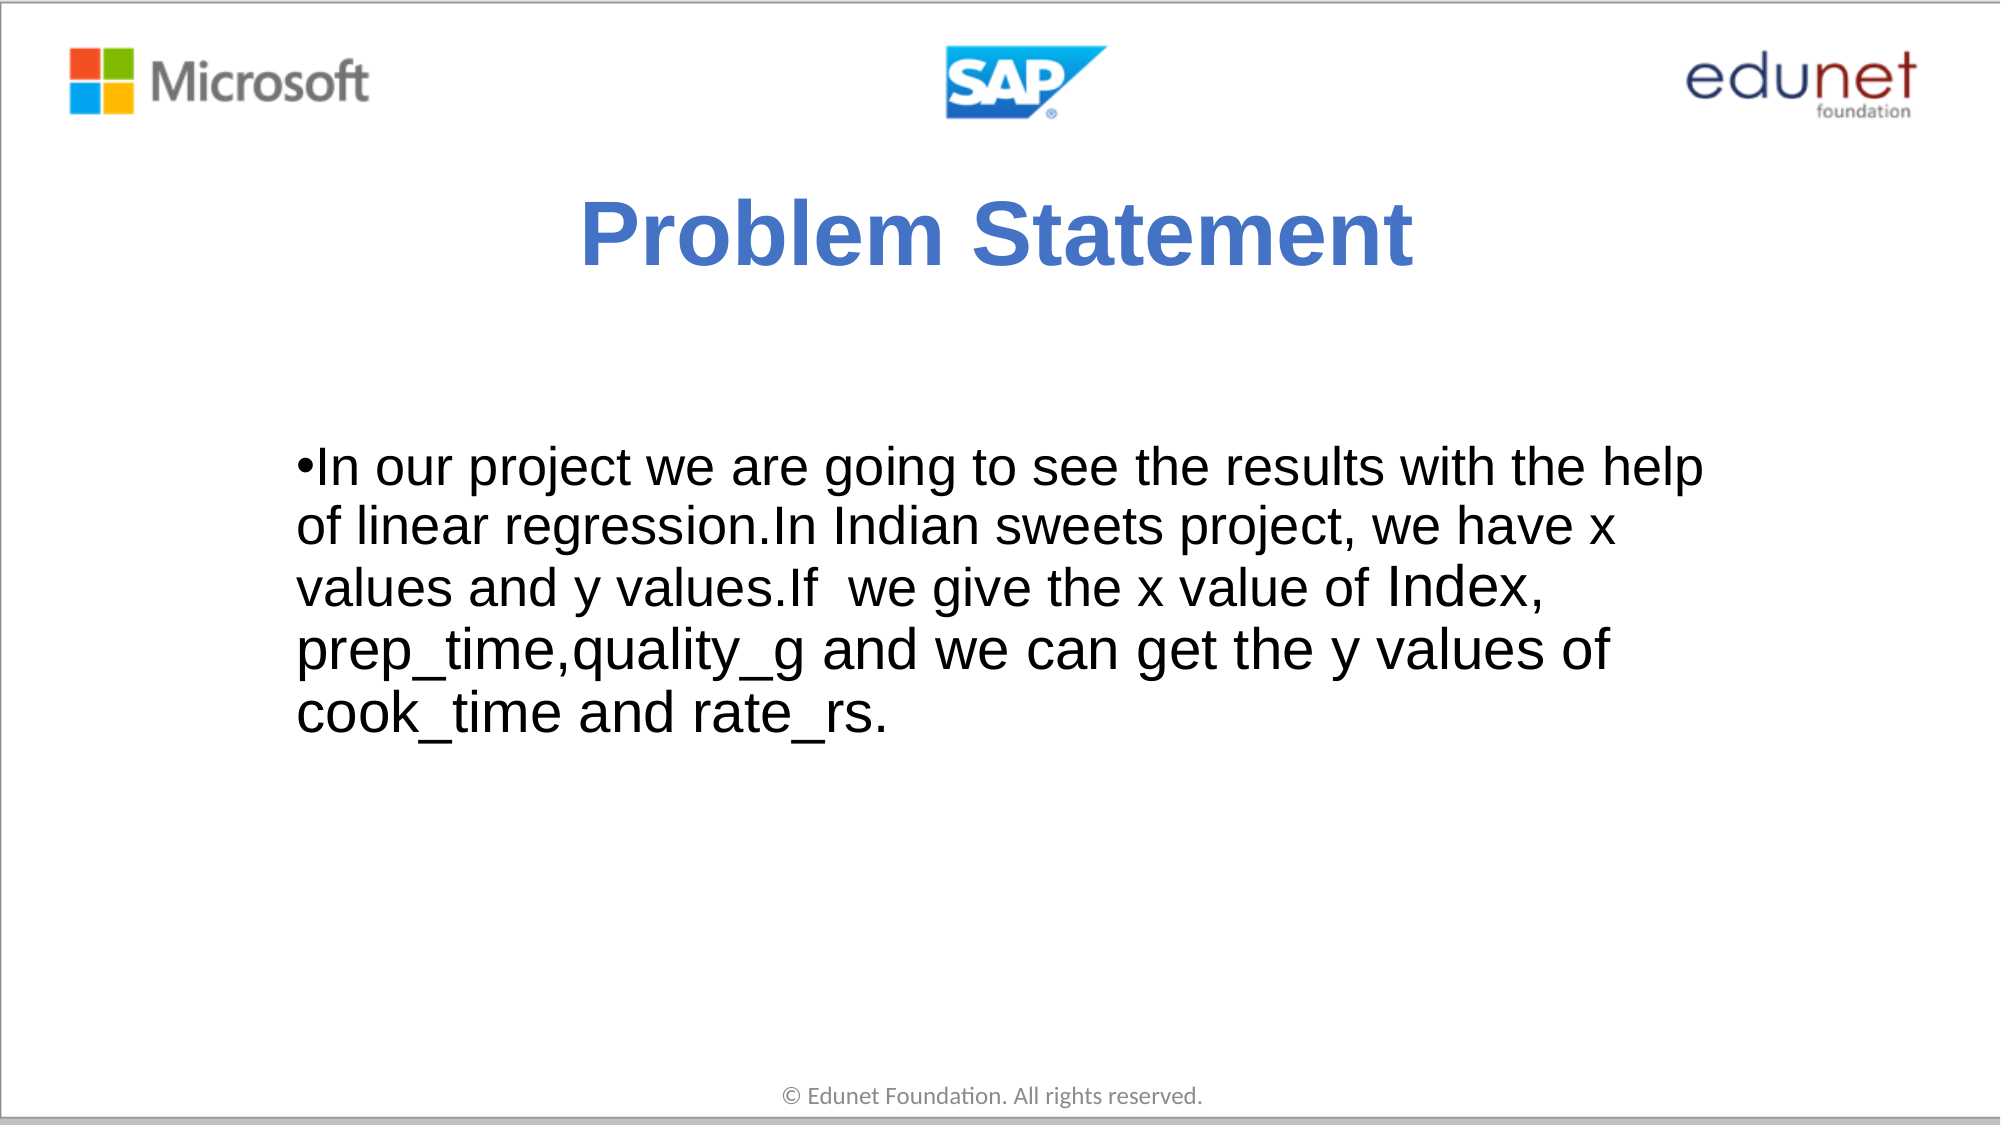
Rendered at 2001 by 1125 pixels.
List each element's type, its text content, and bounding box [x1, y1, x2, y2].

subtitle In our project we are going to see the results with the help of linear regression.In Indian sweets project, we have x values and y values.If we give the x value of Index, prep_time,quality_g and we can get the y values of cook_time and rate_rs. [281, 431, 1748, 847]
footer © Edunet Foundation. All rights reserved. [655, 1065, 1331, 1125]
picture [0, 0, 2001, 1125]
title Problem Statement [247, 158, 1748, 293]
